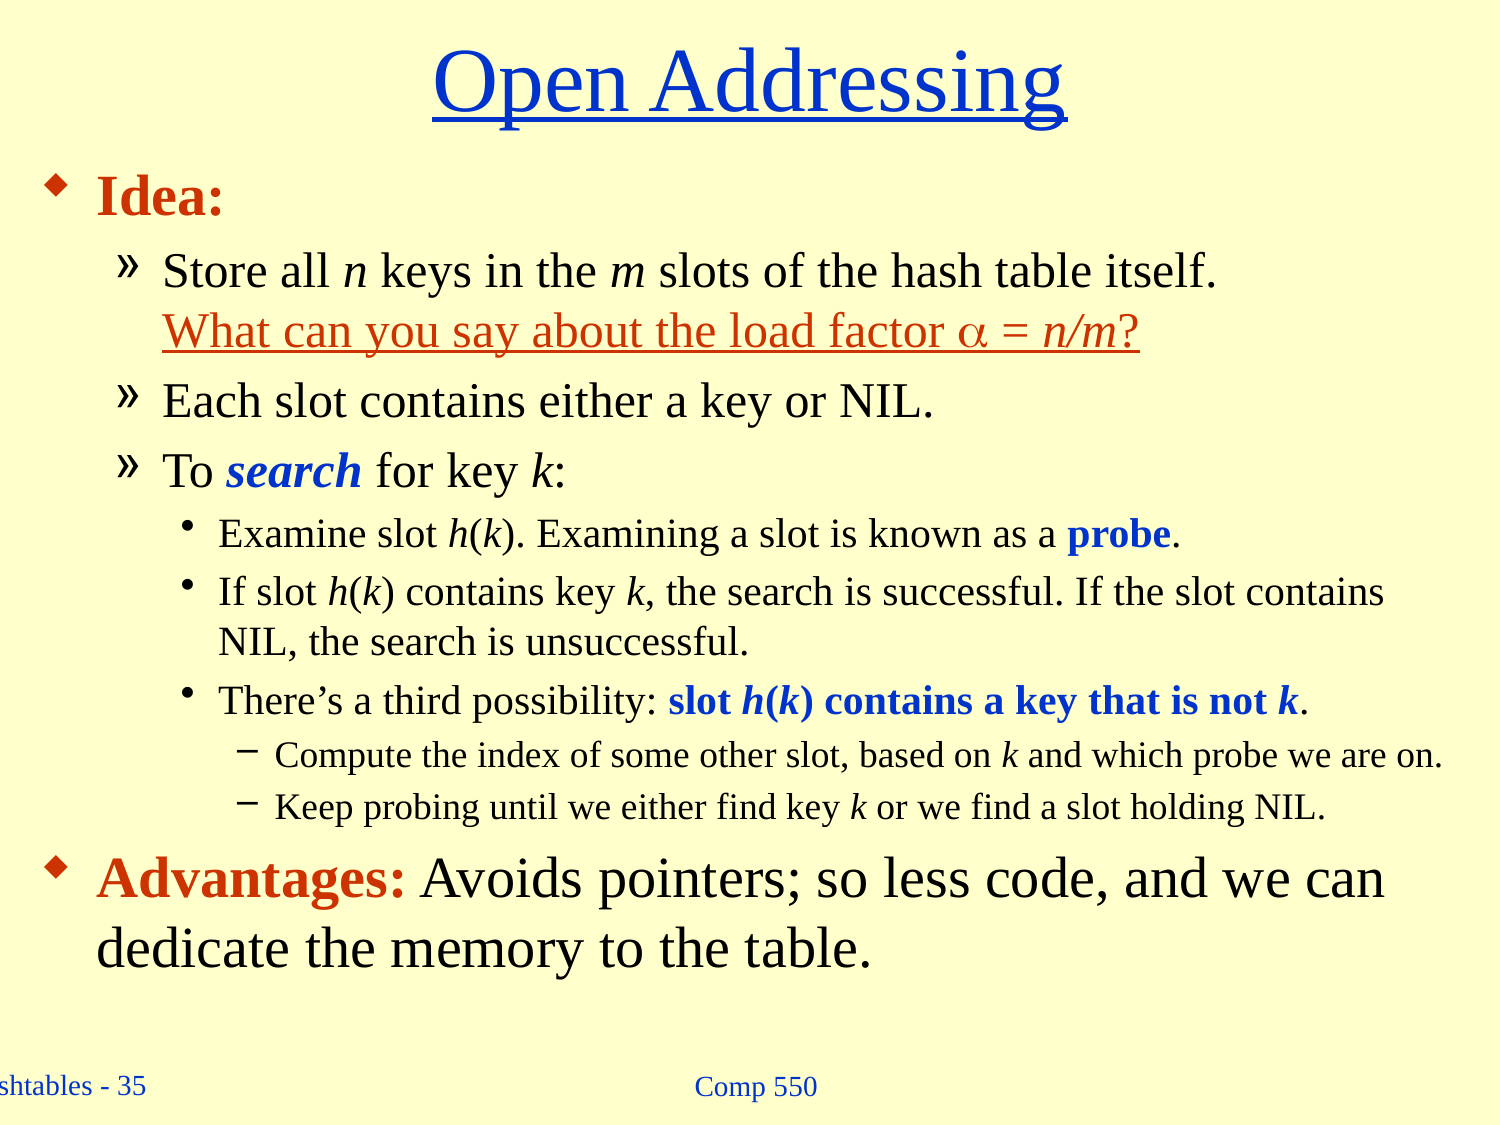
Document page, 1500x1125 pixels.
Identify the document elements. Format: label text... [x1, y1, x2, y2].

list Idea: Store all n keys in the m slots of the hash table itself. What can you say about the load factor  = n/m? Each slot contains either a key or NIL. To search for key k: Examine slot h(k). Examining a slot is known as a probe. If slot h(k) contains key k, the search is successful. If the slot contains NIL, the search is unsuccessful. There’s a third possibility: slot h(k) contains a key that is not k. Compute the index of some other slot, based on k and which probe we are on. Keep probing until we either find key k or we find a slot holding NIL. Advantages: Avoids pointers; so less code, and we can dedicate the memory to the table. [24, 149, 1476, 1038]
title Open Addressing [0, 0, 1500, 151]
footer Comp 550 [599, 1046, 913, 1123]
